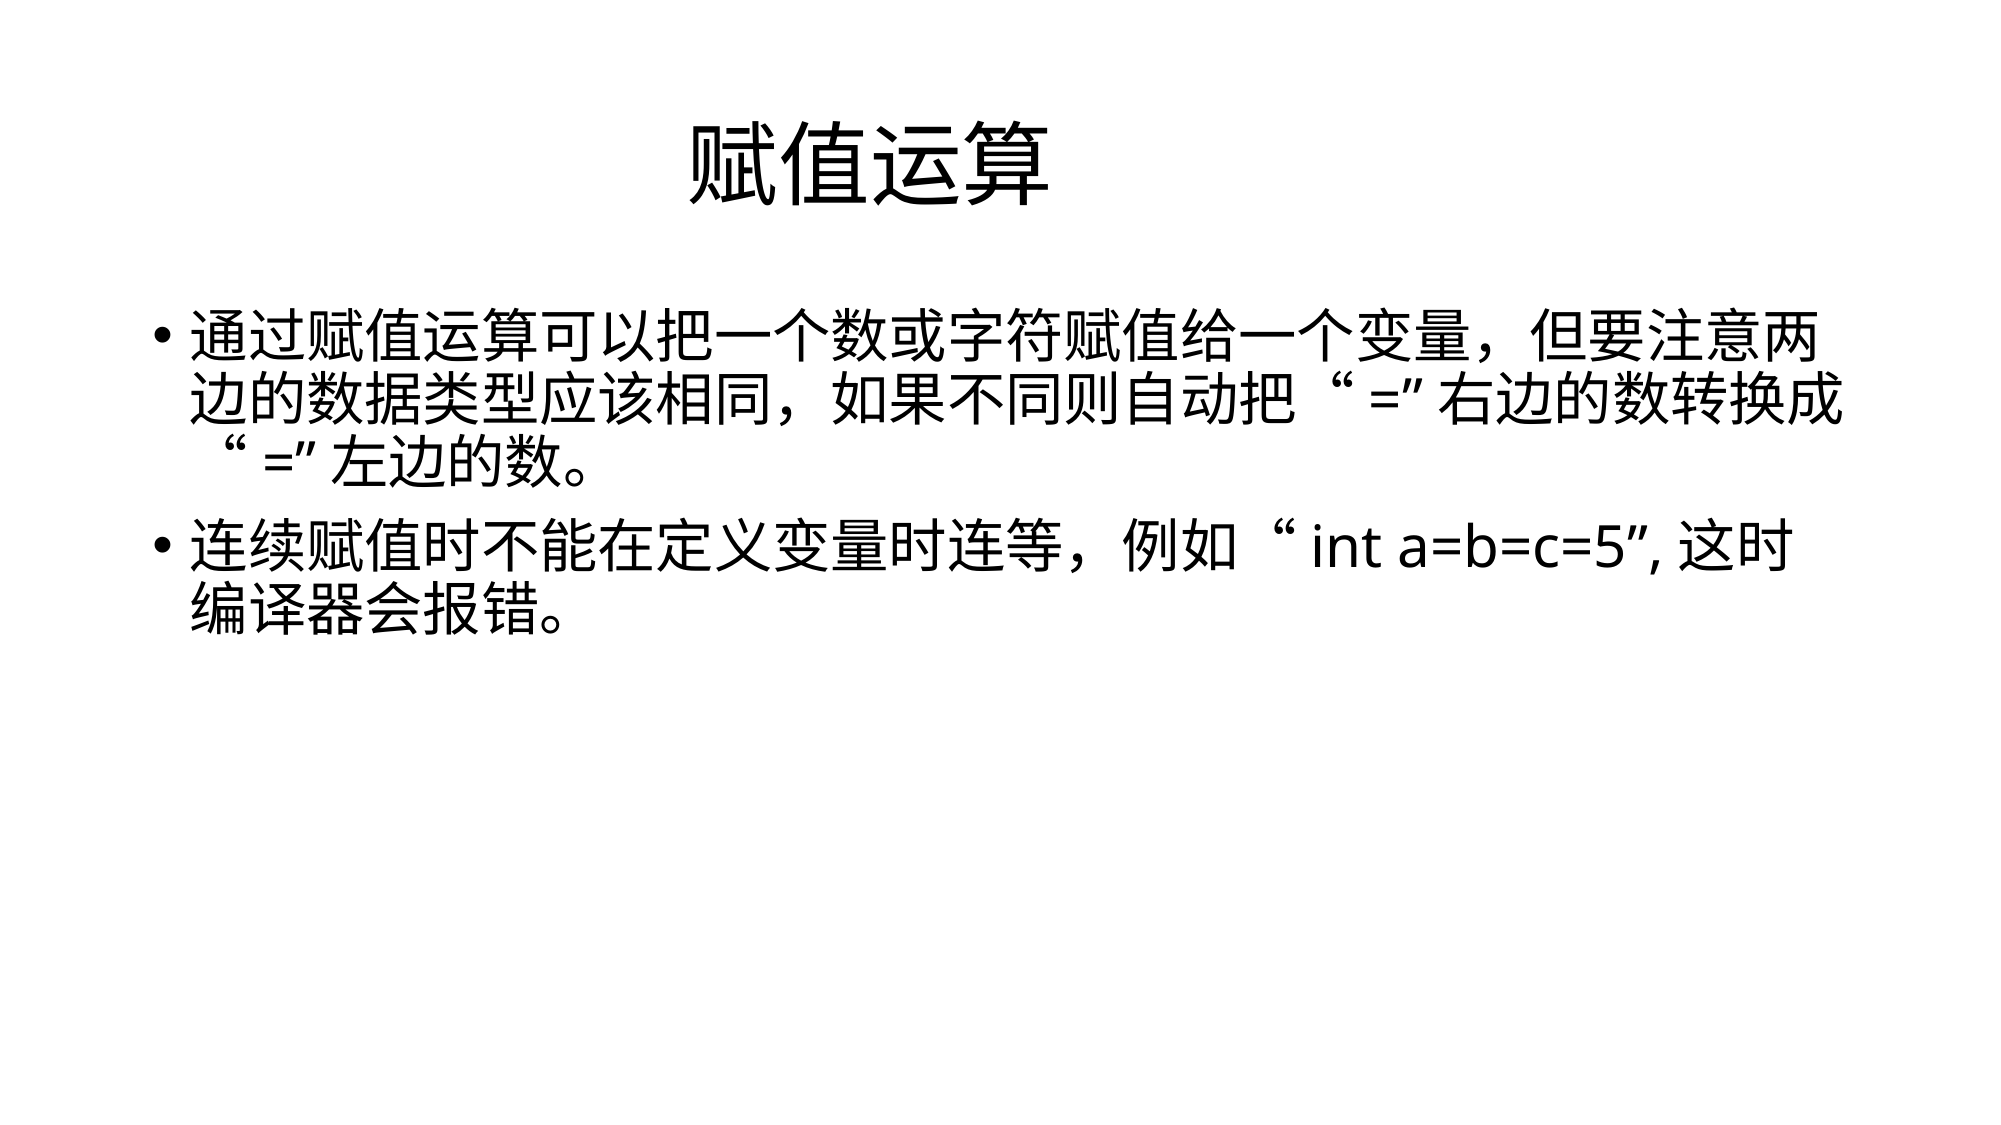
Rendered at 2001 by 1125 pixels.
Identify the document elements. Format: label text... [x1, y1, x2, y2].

list 通过赋值运算可以把一个数或字符赋值给一个变量，但要注意两边的数据类型应该相同，如果不同则自动把“=”右边的数转换成“=”左边的数。 连续赋值时不能在定义变量时连等，例如“int a=b=c=5”,这时编译器会报错。 [137, 299, 1863, 1014]
title 赋值运算 [137, 59, 1863, 278]
